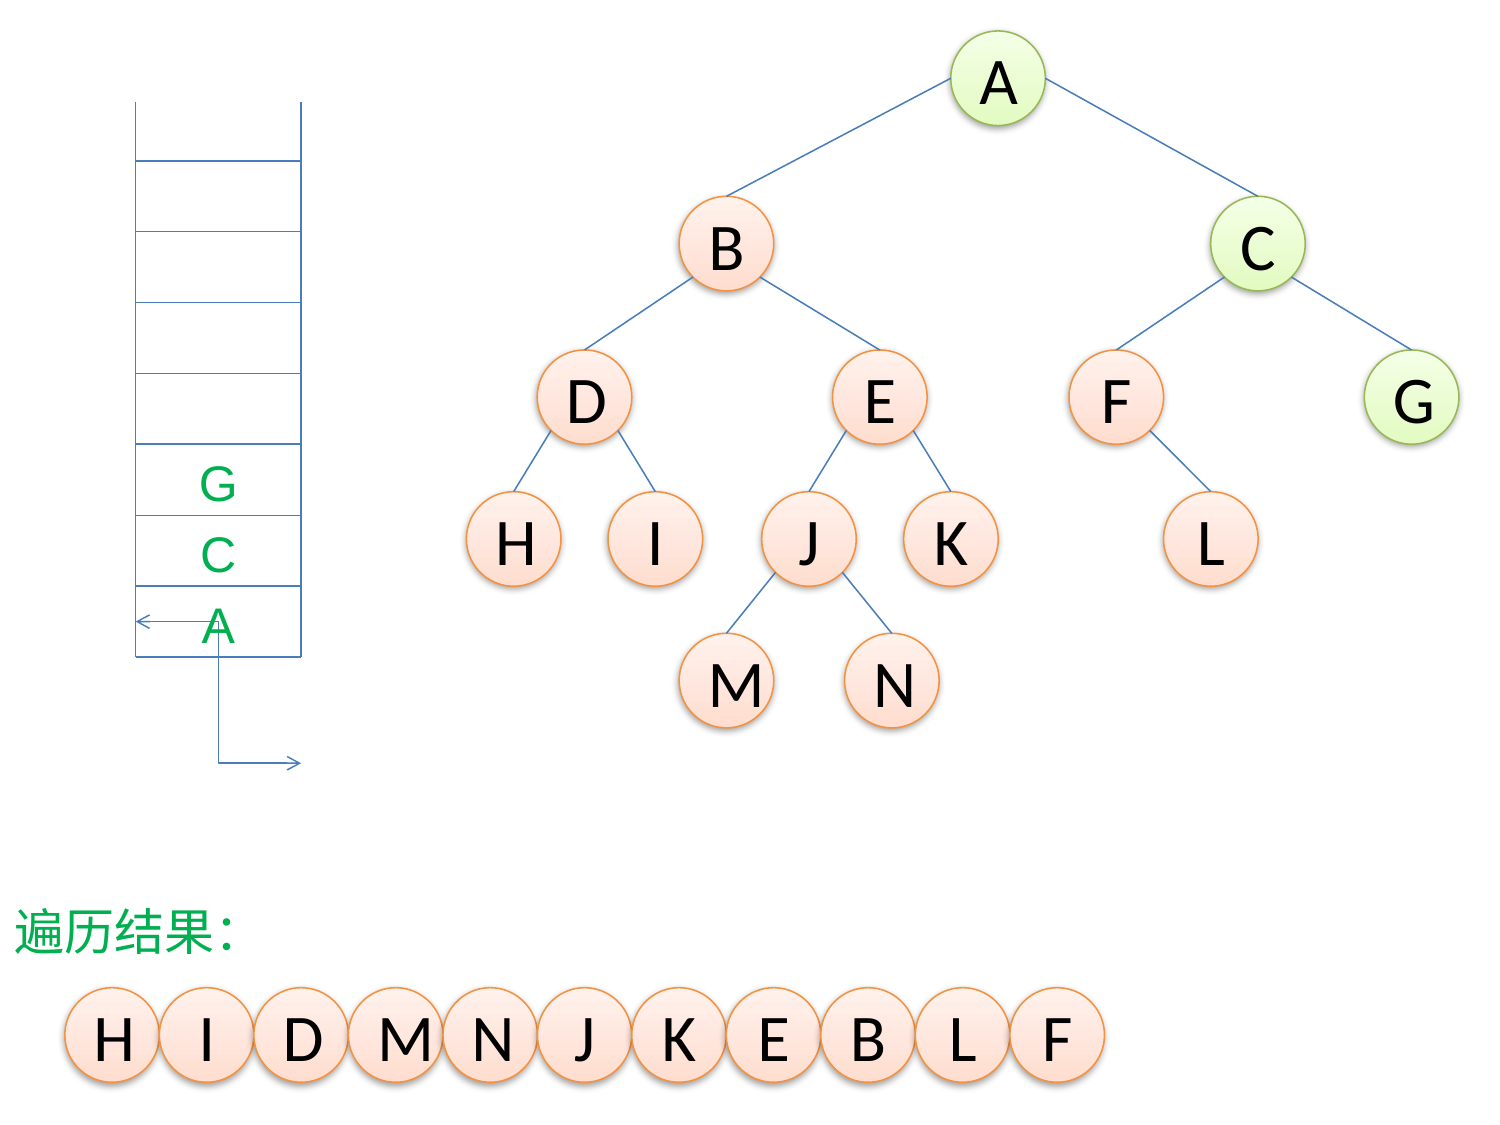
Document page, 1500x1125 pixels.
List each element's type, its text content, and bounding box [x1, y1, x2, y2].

text_box I [158, 986, 252, 1084]
text_box C [140, 524, 296, 585]
text_box F [1009, 986, 1106, 1084]
text_box D [253, 986, 347, 1084]
text_box M [347, 986, 441, 1084]
text_box H [64, 986, 158, 1084]
text_box E [725, 986, 819, 1084]
text_box B [820, 986, 914, 1084]
text_box K [631, 986, 724, 1084]
text_box J [536, 986, 630, 1084]
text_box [466, 30, 1460, 729]
text_box G [140, 453, 296, 514]
text_box N [442, 986, 536, 1084]
text_box 遍历结果： [0, 893, 266, 968]
text_box L [914, 986, 1008, 1084]
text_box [135, 621, 302, 764]
text_box A [140, 595, 296, 620]
